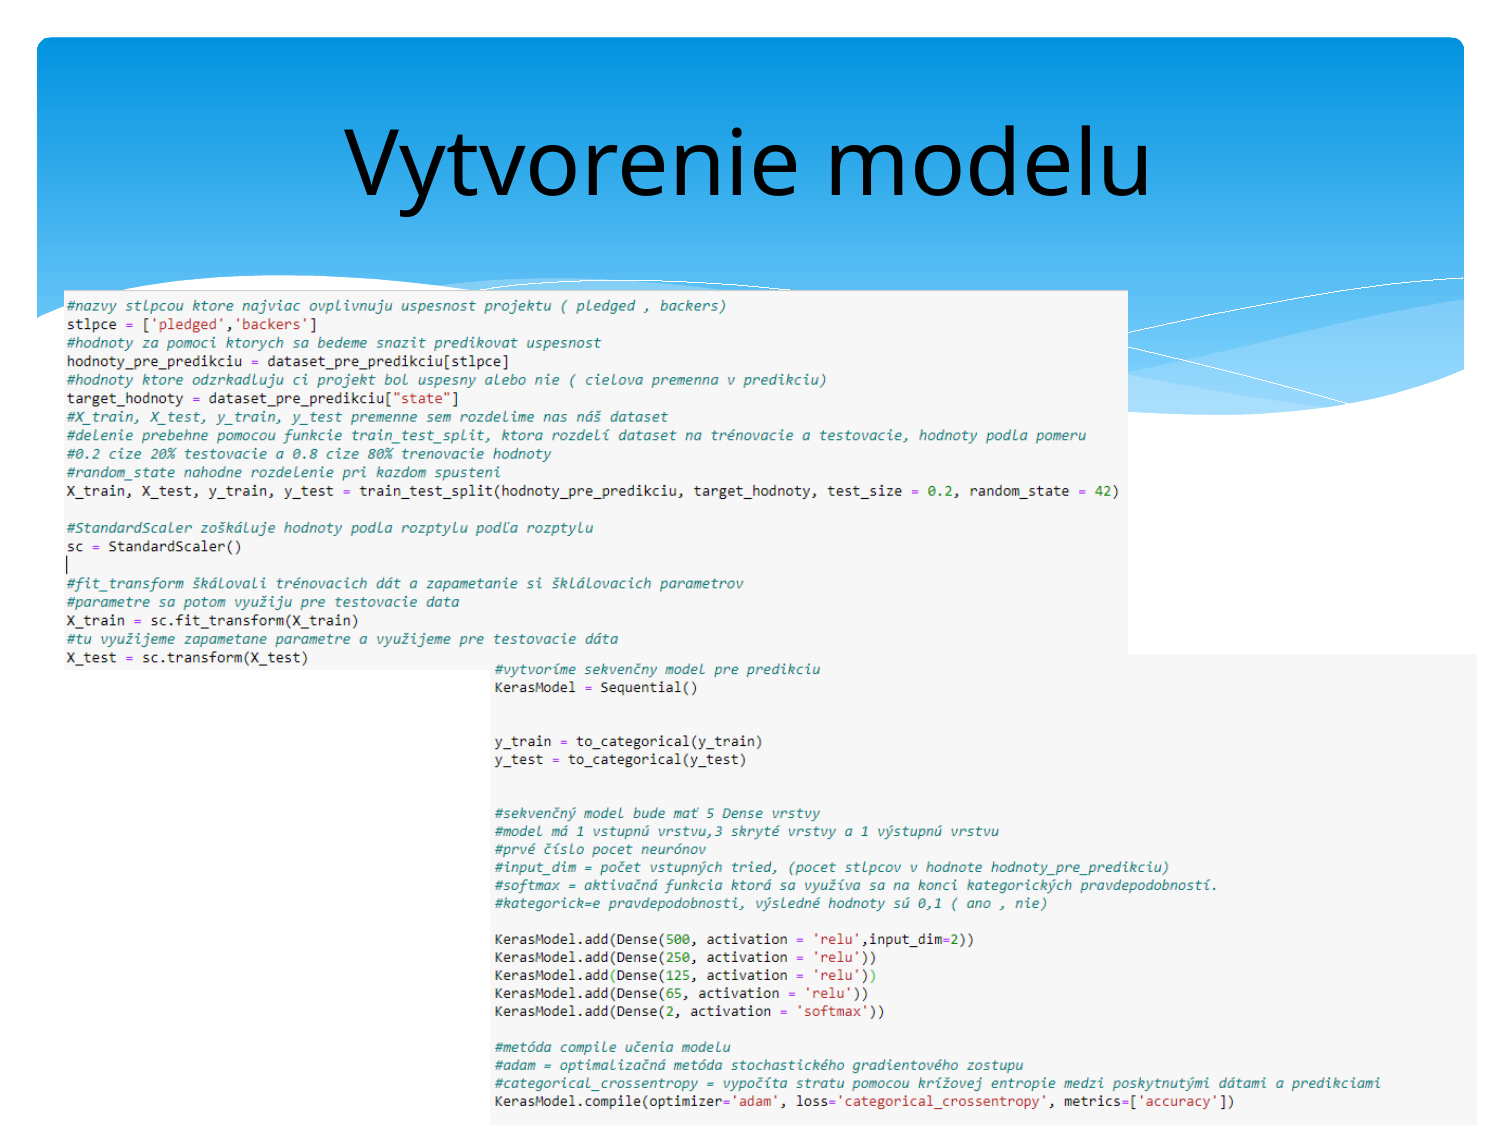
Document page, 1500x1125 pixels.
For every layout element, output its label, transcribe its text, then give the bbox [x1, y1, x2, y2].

title Vytvorenie modelu [75, 55, 1425, 261]
picture [64, 290, 1478, 1125]
